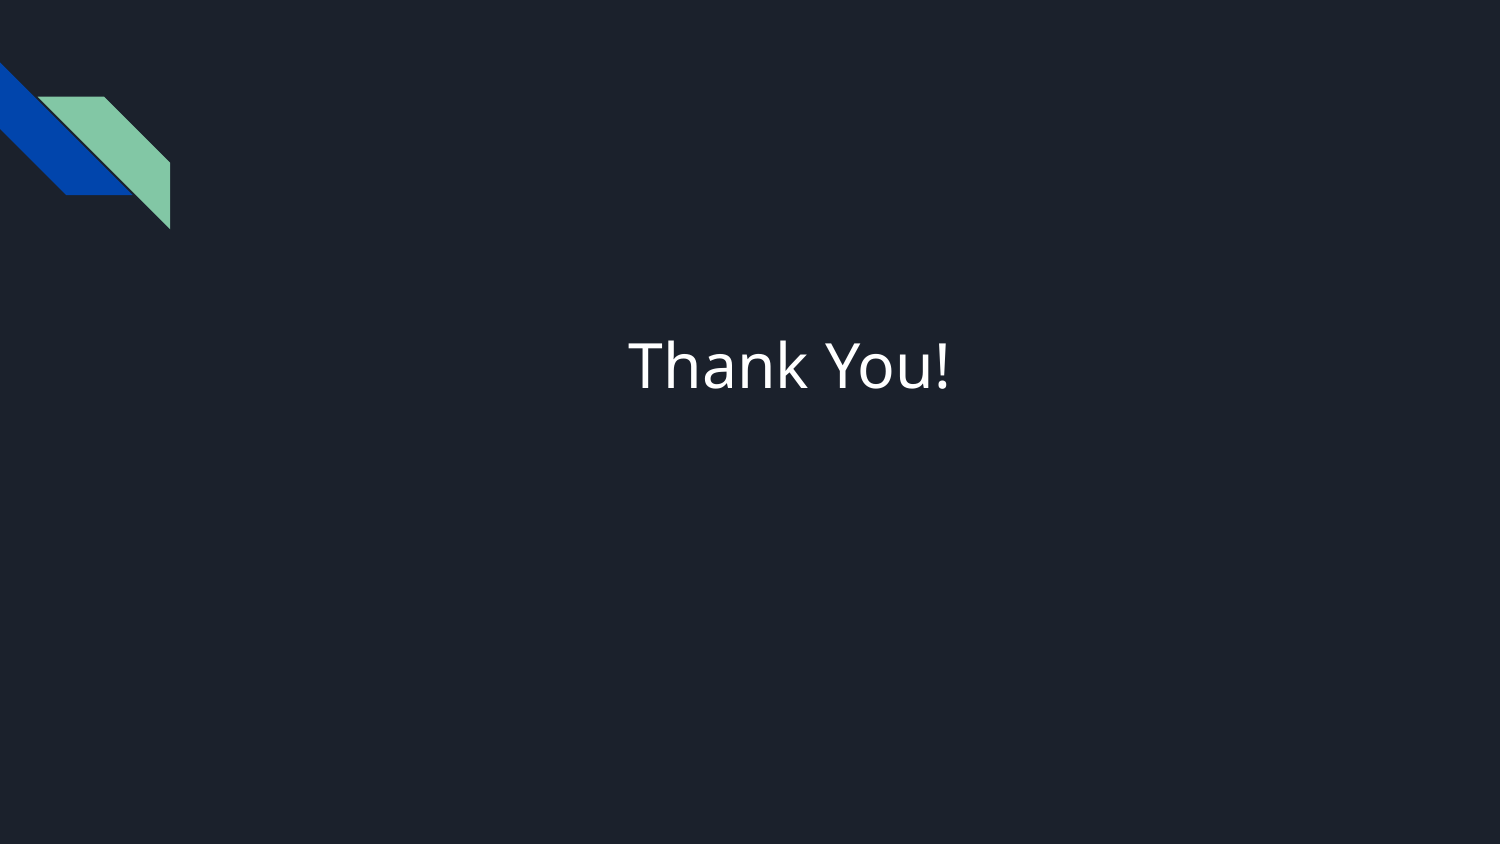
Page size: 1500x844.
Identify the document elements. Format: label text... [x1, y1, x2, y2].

title Thank You! [212, 306, 1368, 457]
